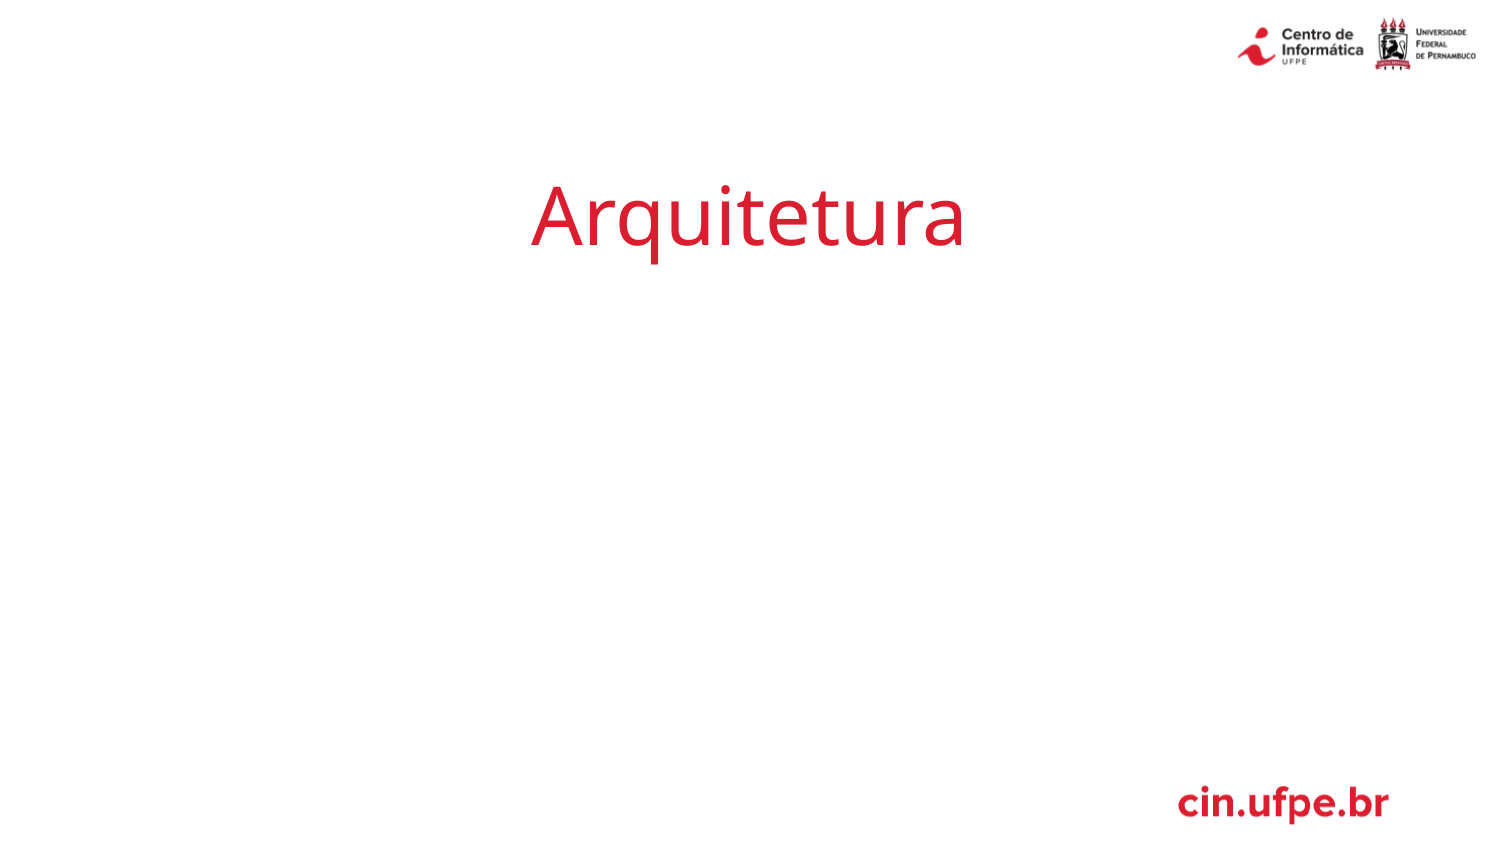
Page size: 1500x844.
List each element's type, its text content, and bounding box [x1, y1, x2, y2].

picture [1222, 8, 1491, 88]
title Arquitetura [51, 144, 1449, 282]
picture [1177, 780, 1390, 825]
